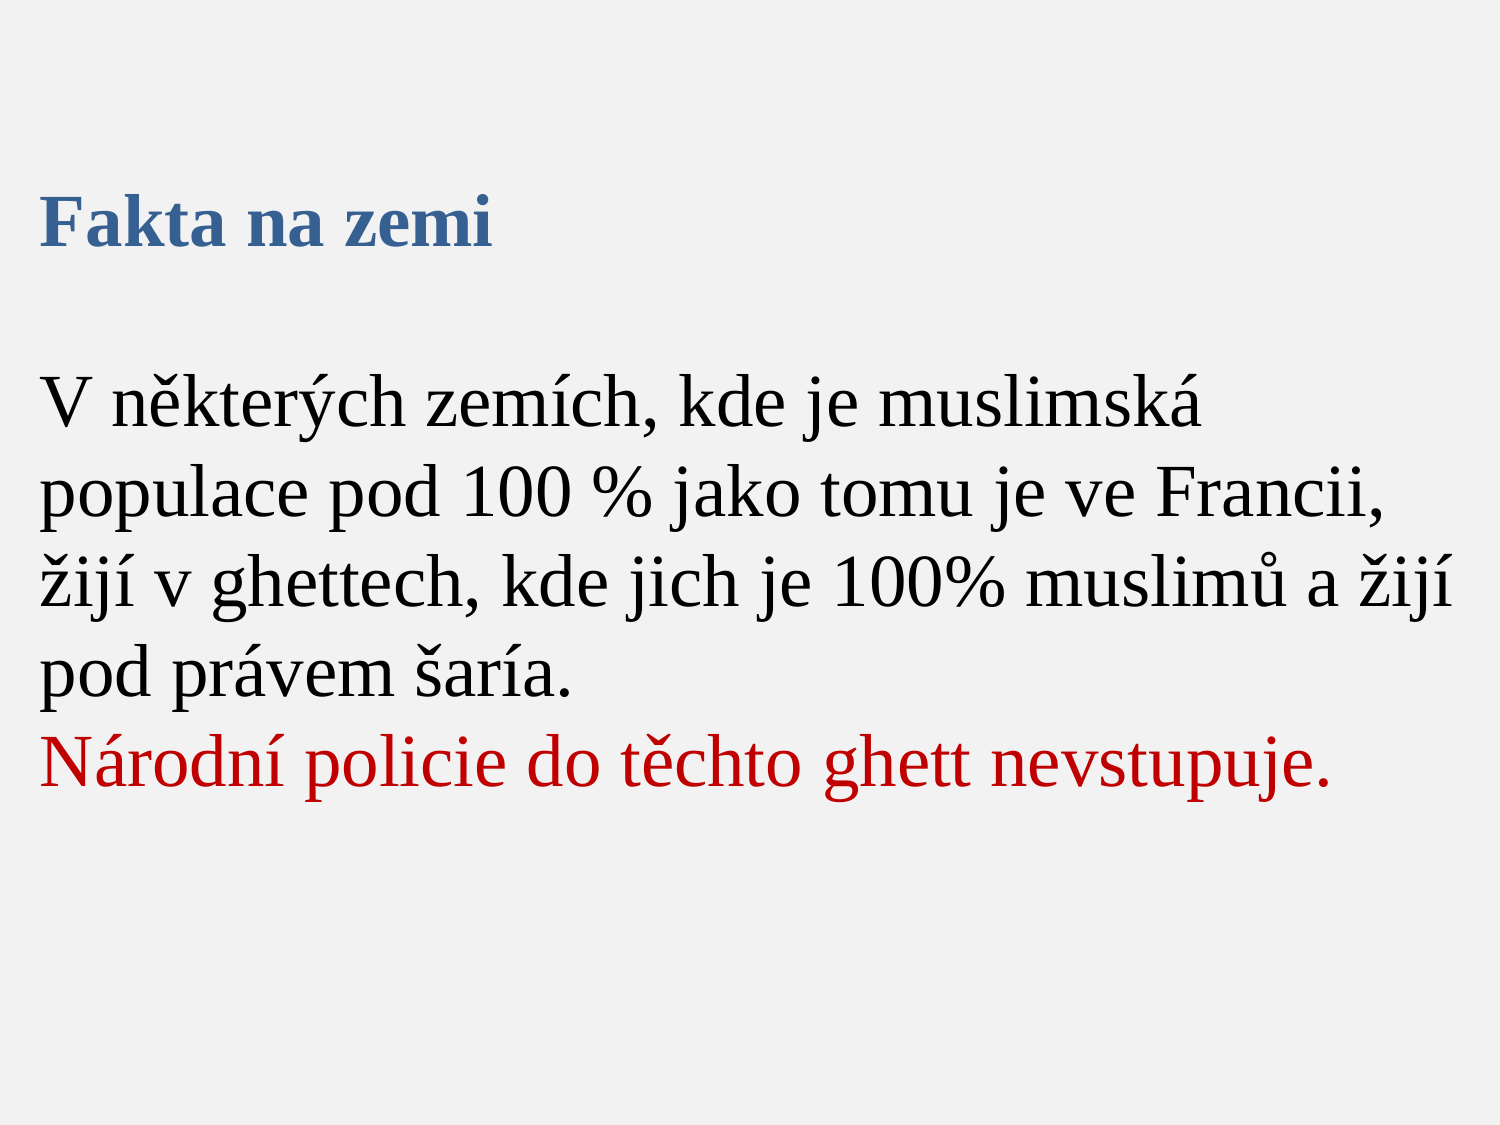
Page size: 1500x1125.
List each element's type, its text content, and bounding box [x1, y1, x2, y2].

title Fakta na zemi V některých zemích, kde je muslimská populace pod 100 % jako tomu je ve Francii, žijí v ghettech, kde jich je 100% muslimů a žijí pod právem šaría. Národní policie do těchto ghett nevstupuje. [24, 12, 1475, 1100]
